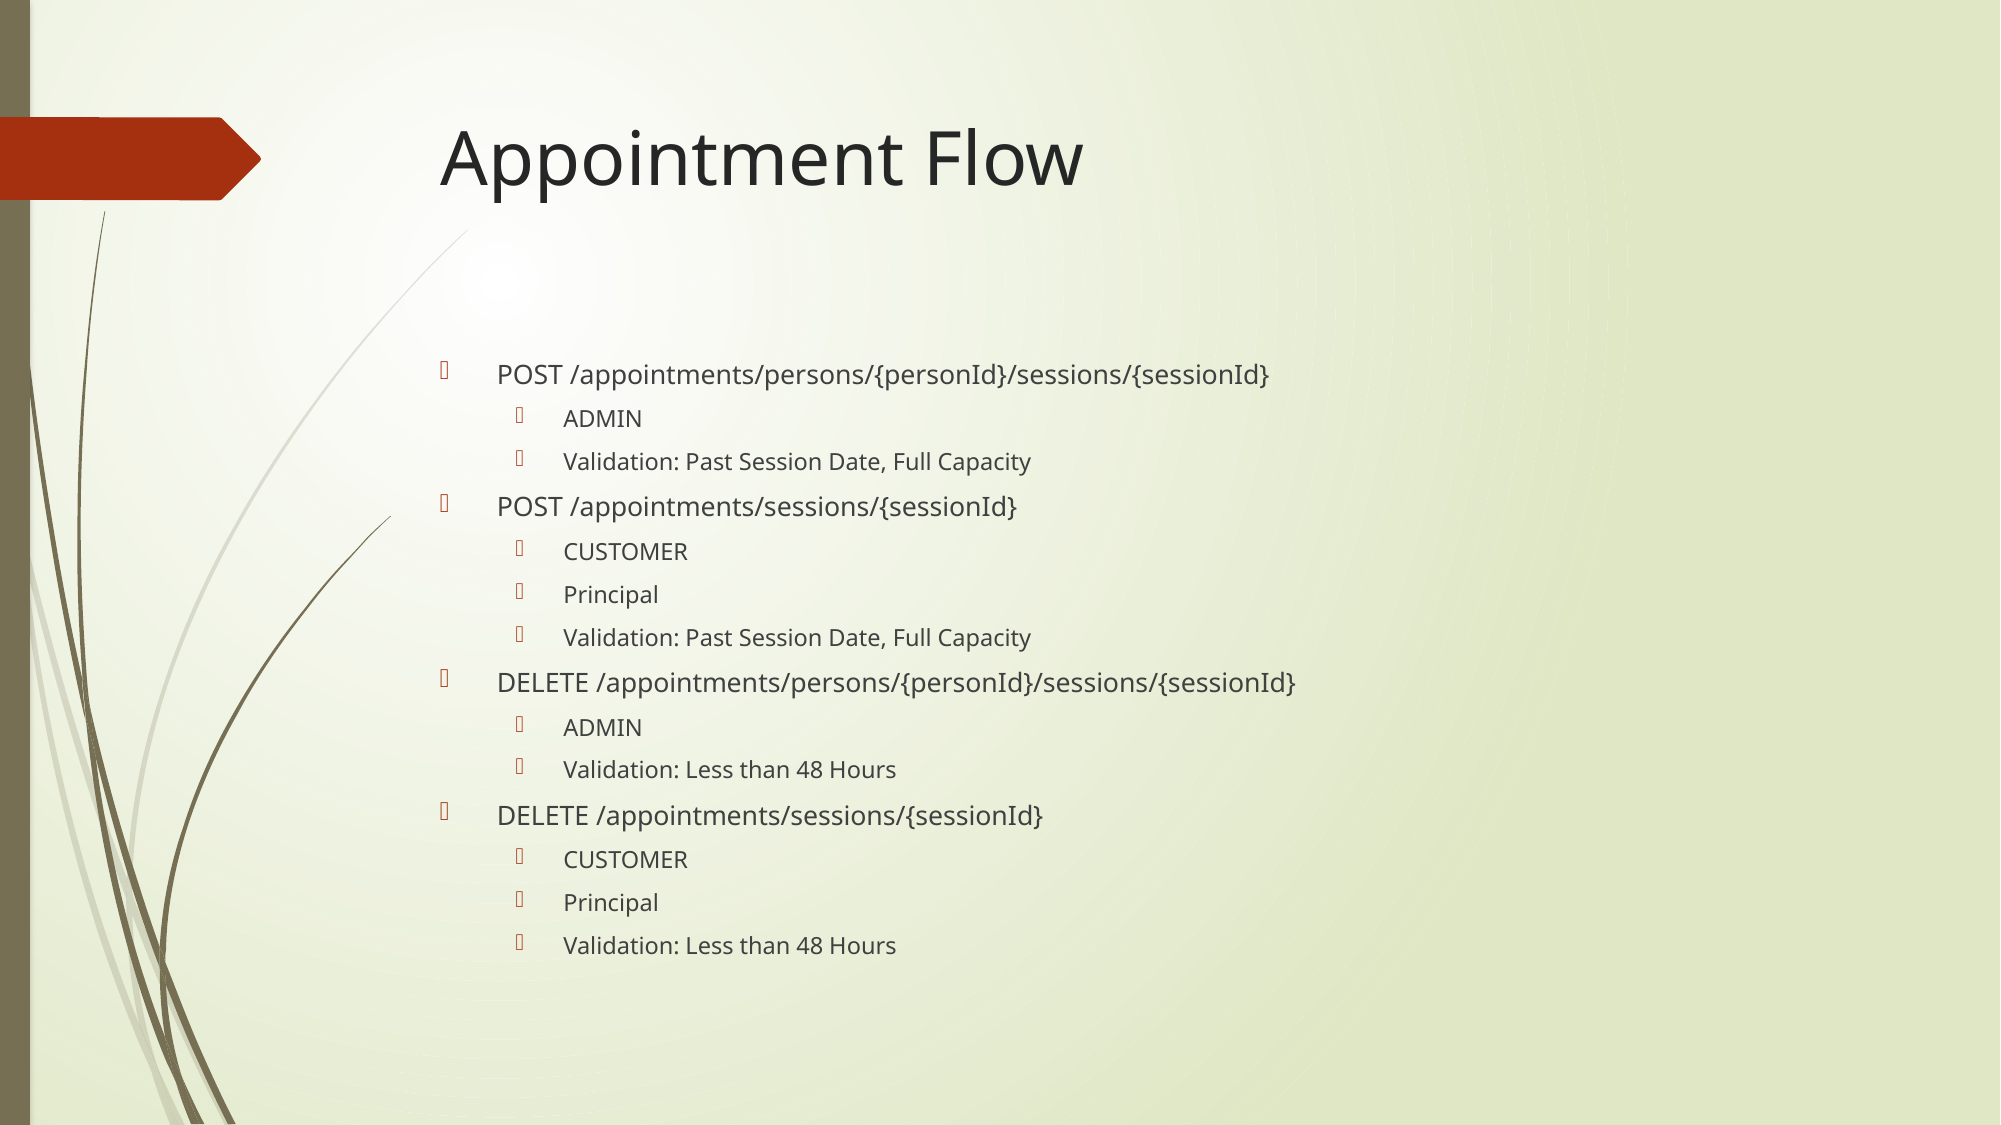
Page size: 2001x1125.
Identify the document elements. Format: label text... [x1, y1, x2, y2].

title Appointment Flow [425, 102, 1888, 313]
list POST /appointments/persons/{personId}/sessions/{sessionId} ADMIN Validation: Past Session Date, Full Capacity POST /appointments/sessions/{sessionId} CUSTOMER Principal Validation: Past Session Date, Full Capacity DELETE /appointments/persons/{personId}/sessions/{sessionId} ADMIN Validation: Less than 48 Hours DELETE /appointments/sessions/{sessionId} CUSTOMER Principal Validation: Less than 48 Hours [424, 350, 1888, 970]
